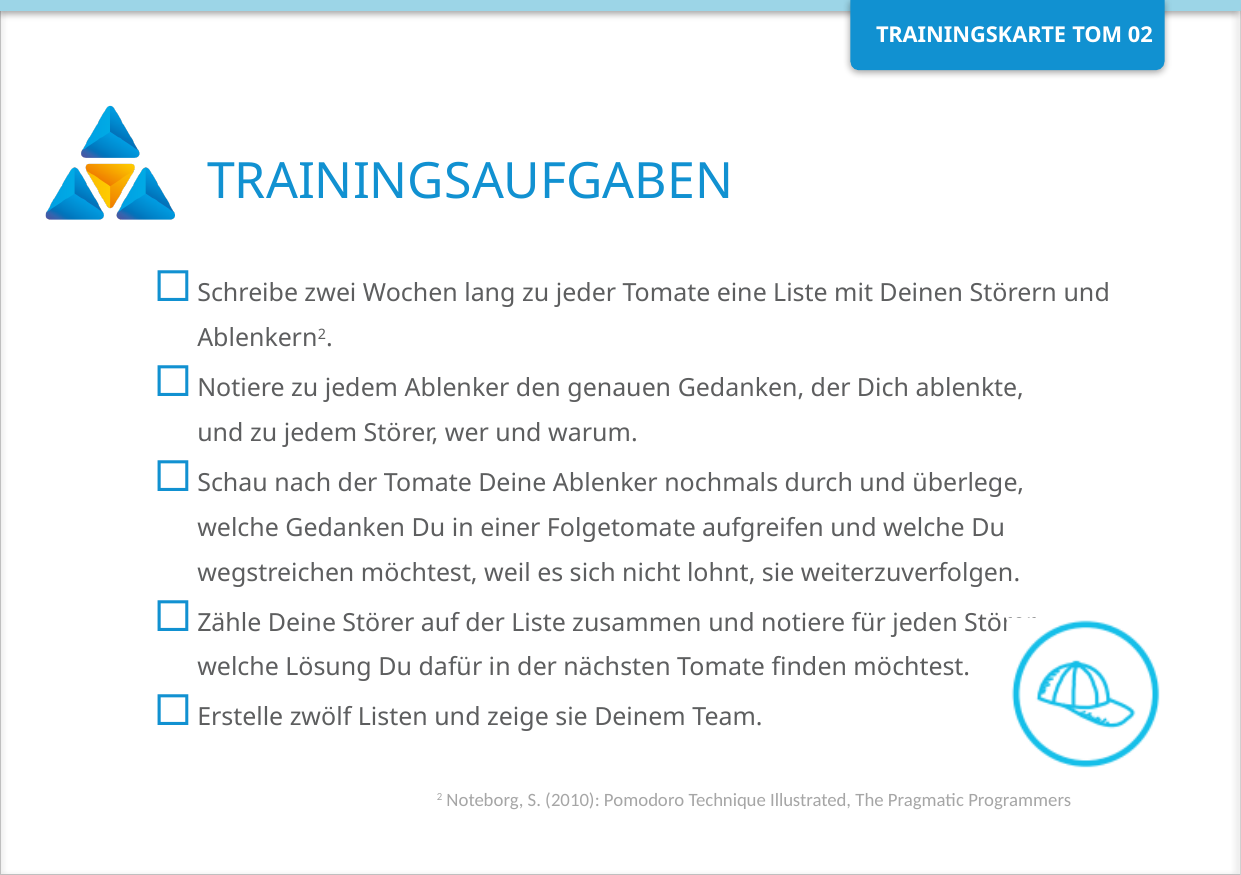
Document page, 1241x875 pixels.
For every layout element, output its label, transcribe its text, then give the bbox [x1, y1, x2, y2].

text_box 2 Noteborg, S. (2010): Pomodoro Technique Illustrated, The Pragmatic Programmers [331, 779, 1090, 827]
picture [35, 96, 182, 230]
picture [1006, 618, 1162, 769]
list Schreibe zwei Wochen lang zu jeder Tomate eine Liste mit Deinen Störern und Ablenkern2. Notiere zu jedem Ablenker den genauen Gedanken, der Dich ablenkte, und zu jedem Störer, wer und warum. Schau nach der Tomate Deine Ablenker nochmals durch und überlege, welche Gedanken Du in einer Folgetomate aufgreifen und welche Du wegstreichen möchtest, weil es sich nicht lohnt, sie weiterzuverfolgen. Zähle Deine Störer auf der Liste zusammen und notiere für jeden Störer, welche Lösung Du dafür in der nächsten Tomate finden möchtest. Erstelle zwölf Listen und zeige sie Deinem Team. [140, 255, 1128, 770]
